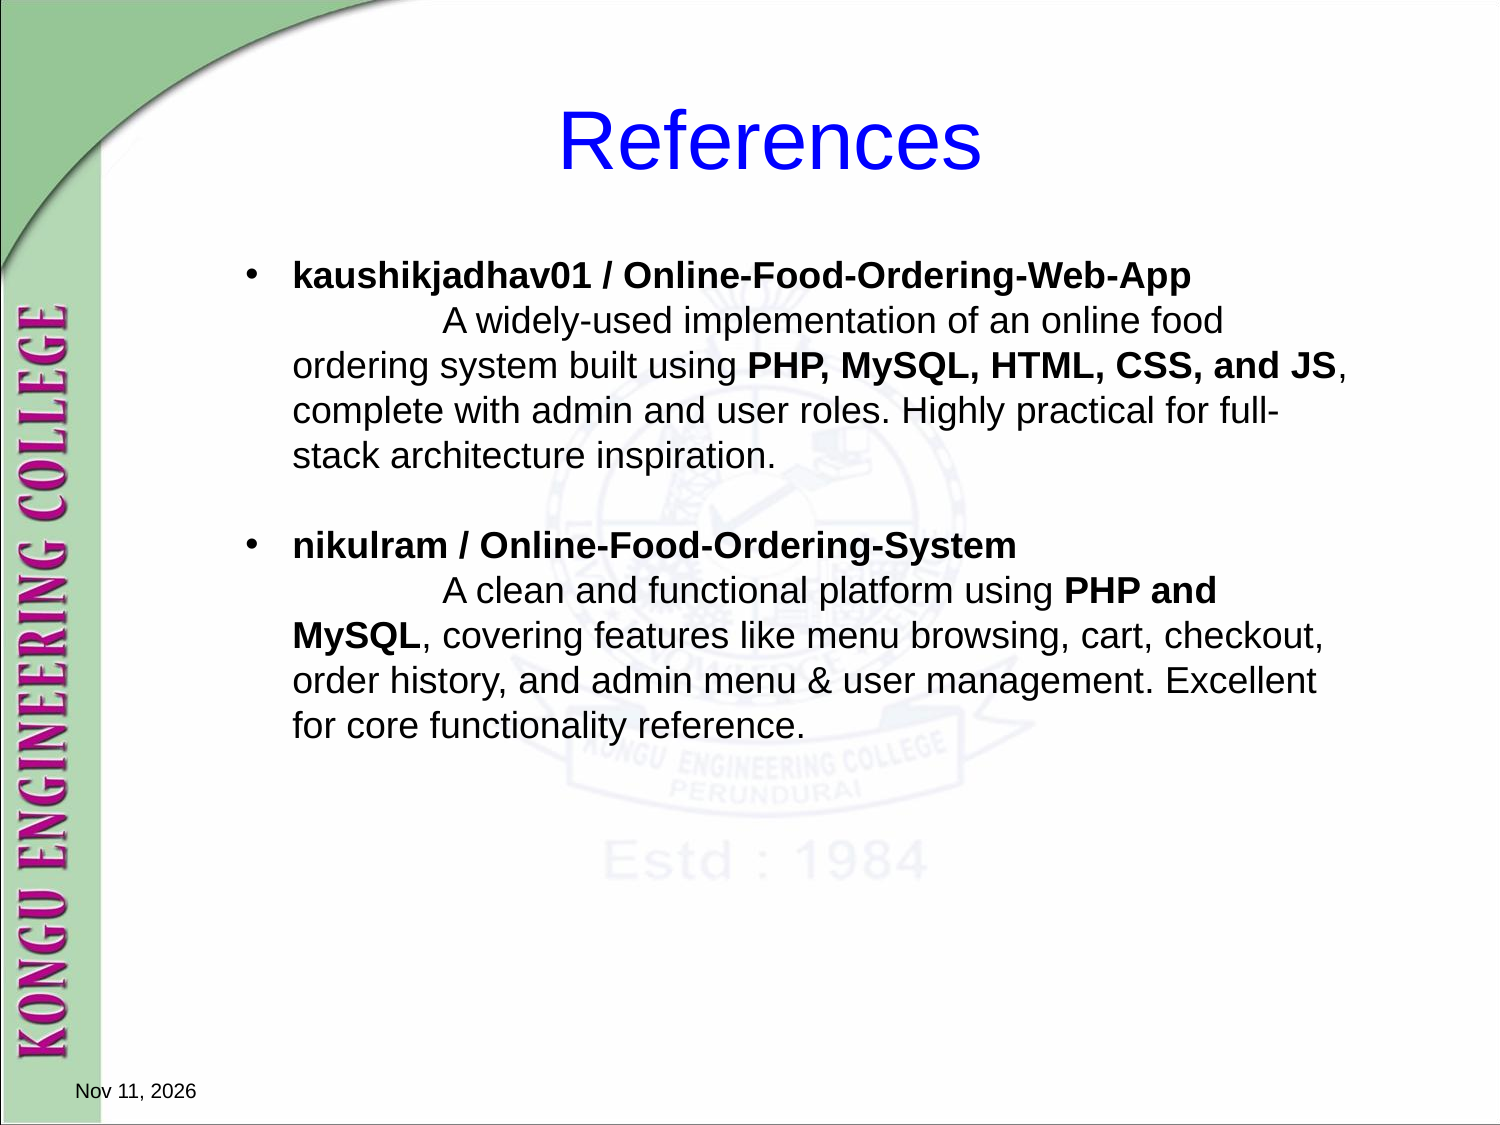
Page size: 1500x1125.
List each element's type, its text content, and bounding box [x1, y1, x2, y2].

slide_number 17-Aug-25 [75, 1042, 425, 1103]
text_box References [395, 78, 1146, 194]
picture [0, 0, 1500, 1125]
text_box kaushikjadhav01 / Online-Food-Ordering-Web-App A widely-used implementation of an online food ordering system built using PHP, MySQL, HTML, CSS, and JS, complete with admin and user roles. Highly practical for full-stack architecture inspiration. nikulram / Online-Food-Ordering-System A clean and functional platform using PHP and MySQL, covering features like menu browsing, cart, checkout, order history, and admin menu & user management. Excellent for core functionality reference. [230, 243, 1365, 799]
